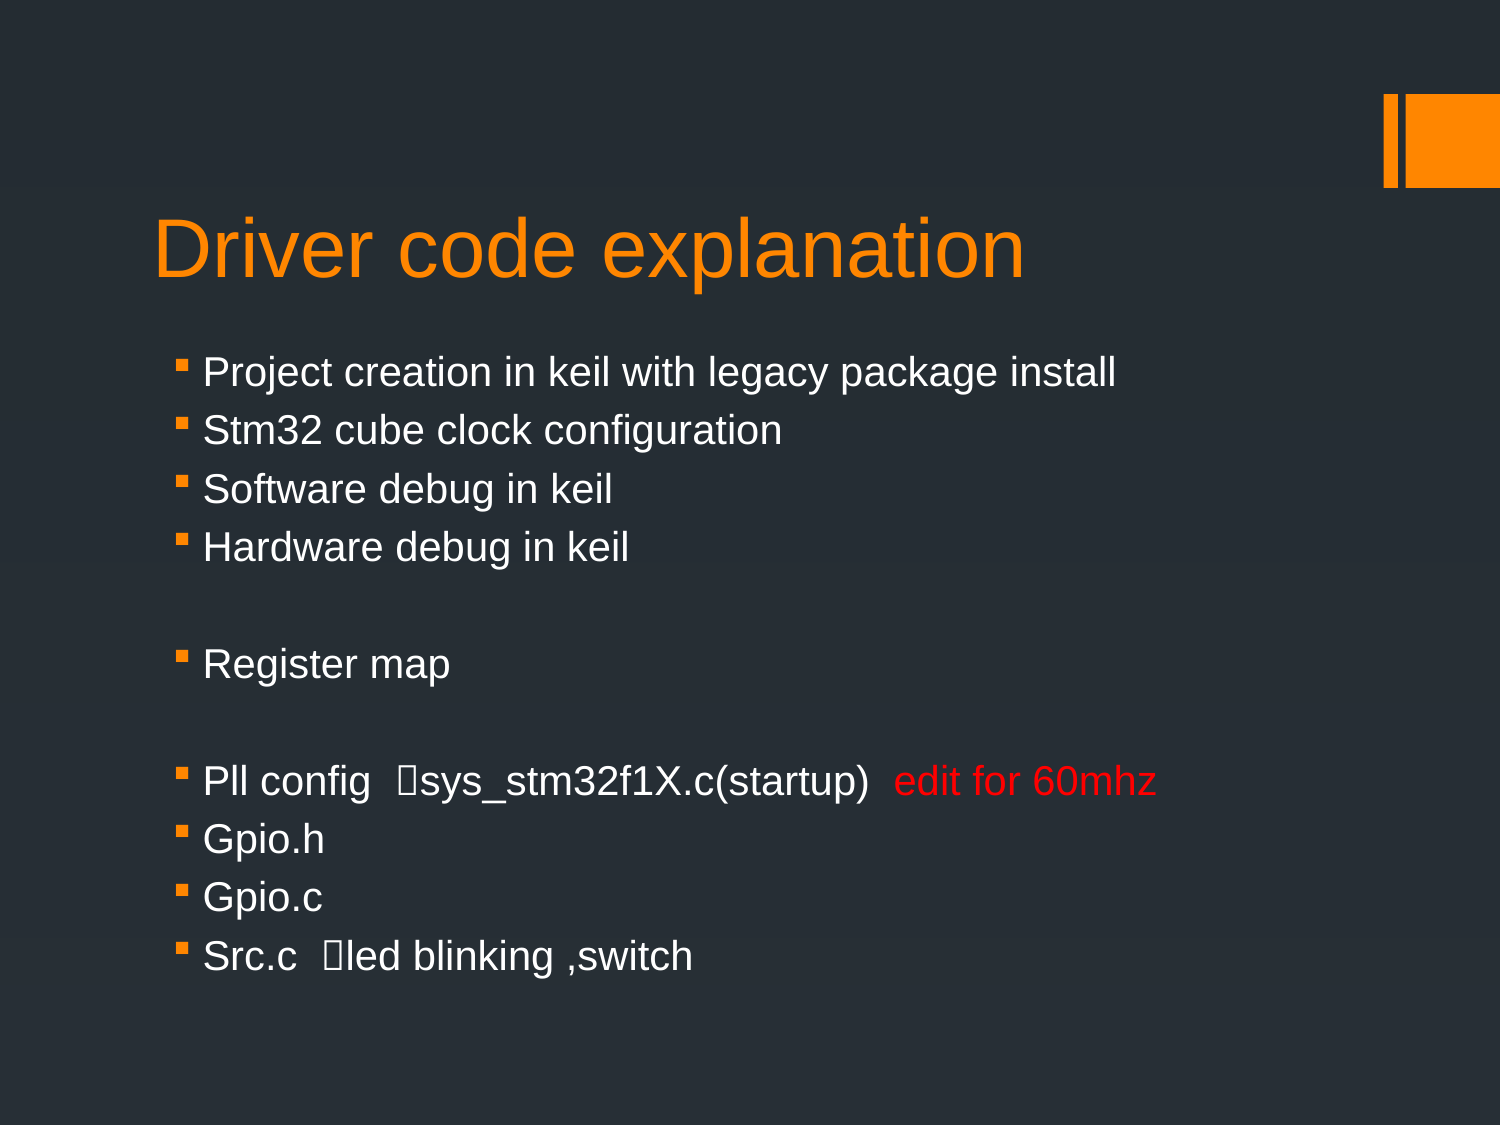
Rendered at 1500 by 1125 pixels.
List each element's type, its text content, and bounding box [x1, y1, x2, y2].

title Driver code explanation [137, 112, 1338, 302]
list Project creation in keil with legacy package install Stm32 cube clock configuration Software debug in keil Hardware debug in keil Register map Pll config sys_stm32f1X.c(startup) edit for 60mhz Gpio.h Gpio.c Src.c led blinking ,switch [150, 337, 1350, 1035]
